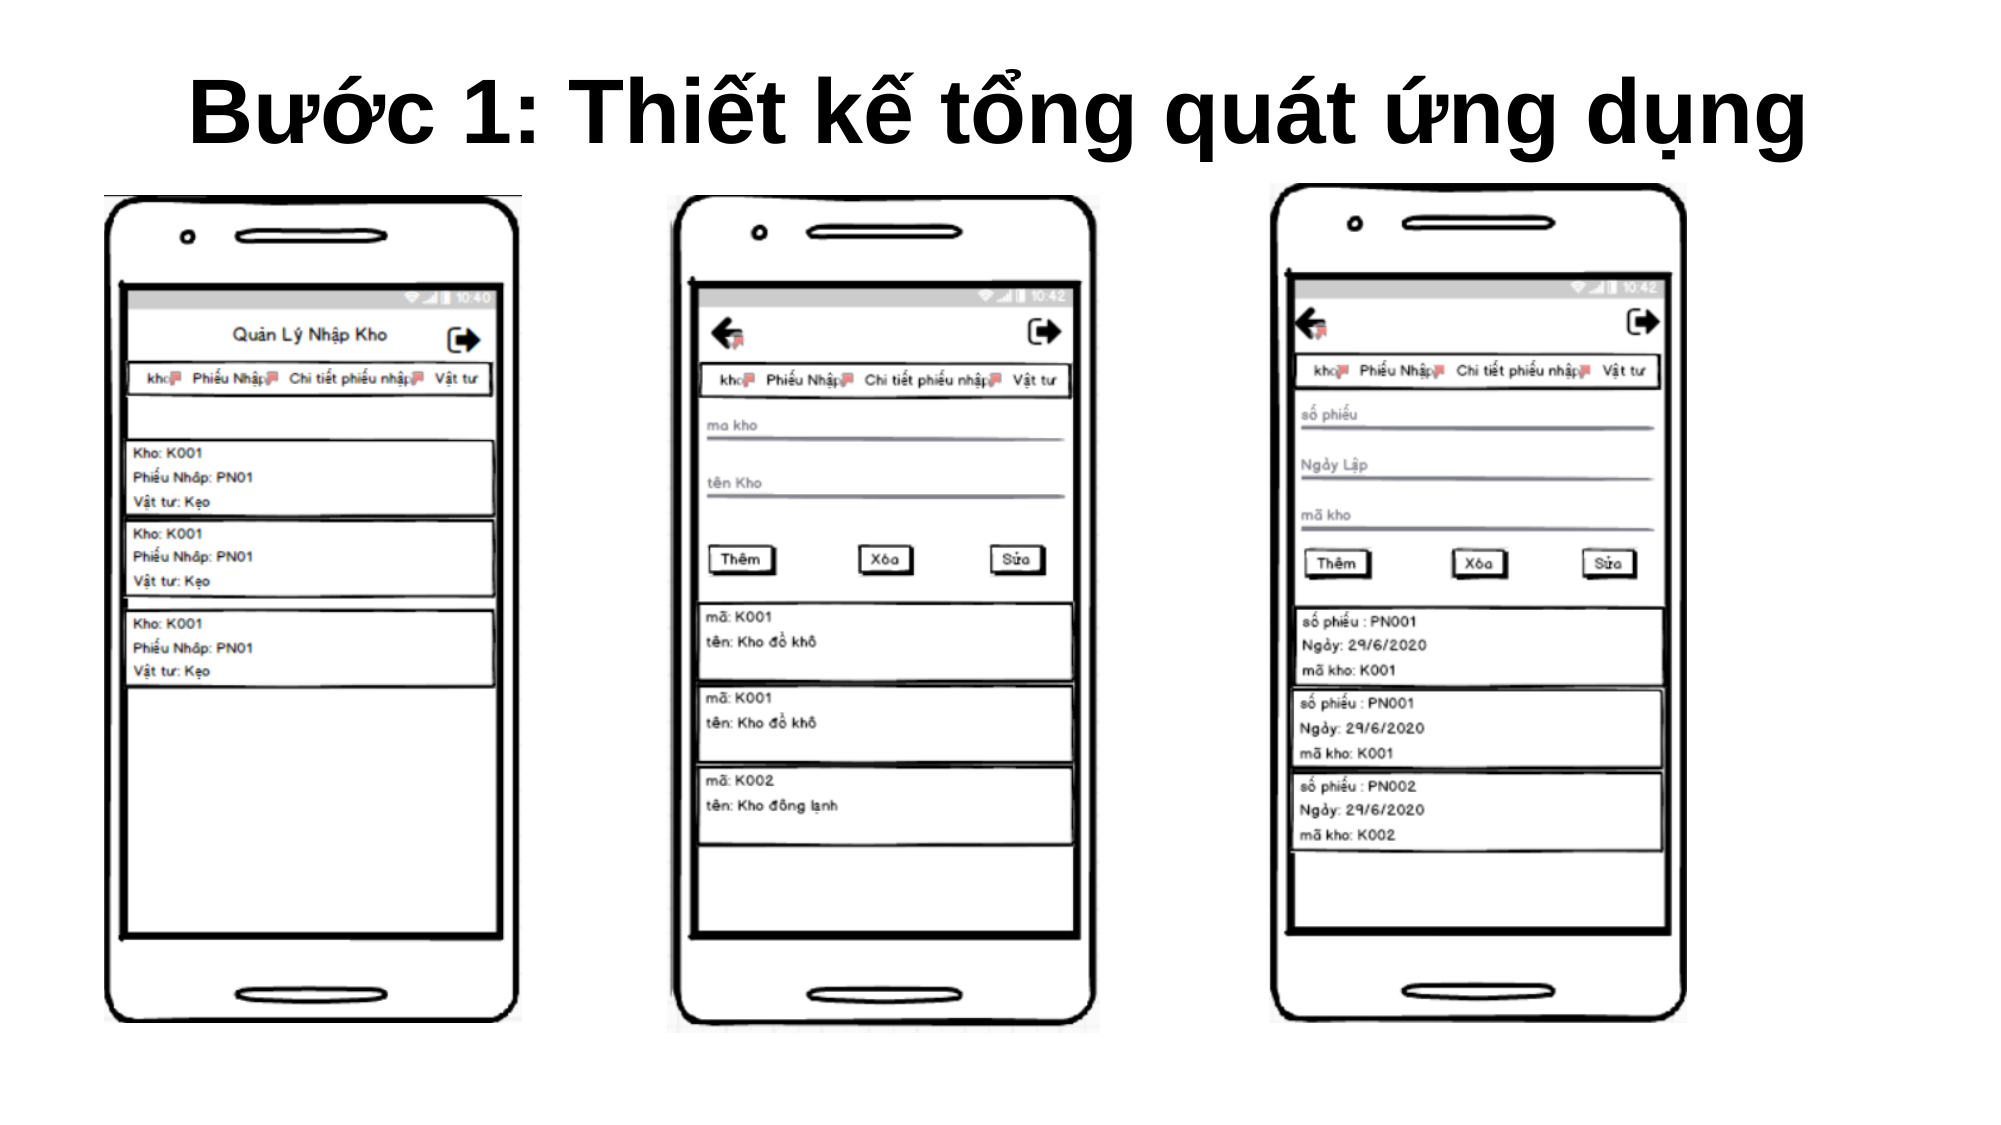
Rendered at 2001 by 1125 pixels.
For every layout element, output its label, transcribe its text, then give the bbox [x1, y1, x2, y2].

picture [666, 195, 1100, 1033]
picture [104, 195, 522, 1023]
picture [1269, 183, 1687, 1023]
title Bước 1: Thiết kế tổng quát ứng dụng [99, 16, 1901, 197]
